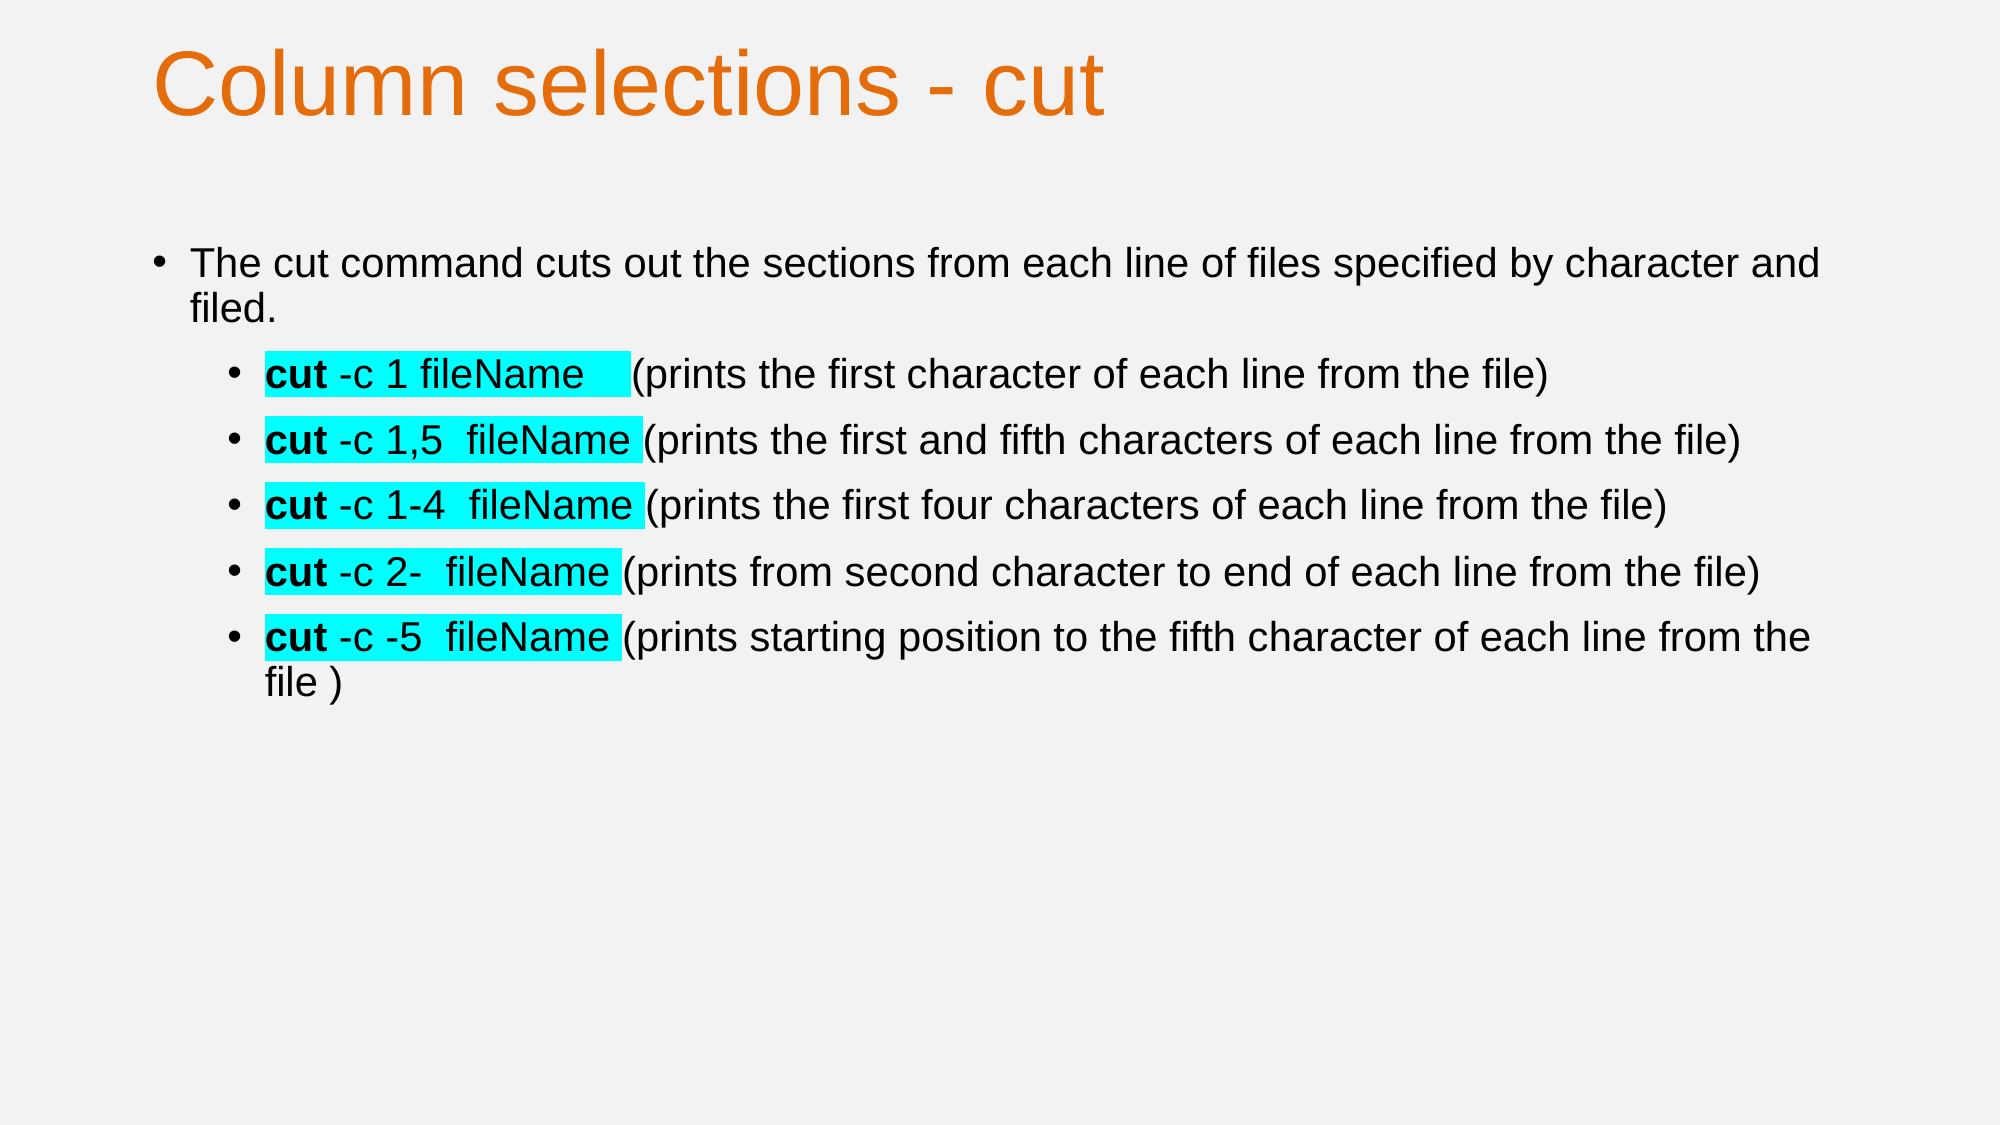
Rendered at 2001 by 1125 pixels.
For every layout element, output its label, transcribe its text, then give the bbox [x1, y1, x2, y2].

title Column selections - cut [137, 18, 1863, 153]
list The cut command cuts out the sections from each line of files specified by character and filed. cut -c 1 fileName (prints the first character of each line from the file) cut -c 1,5 fileName (prints the first and fifth characters of each line from the file) cut -c 1-4 fileName (prints the first four characters of each line from the file) cut -c 2- fileName (prints from second character to end of each line from the file) cut -c -5 fileName (prints starting position to the fifth character of each line from the file ) [137, 163, 1863, 877]
